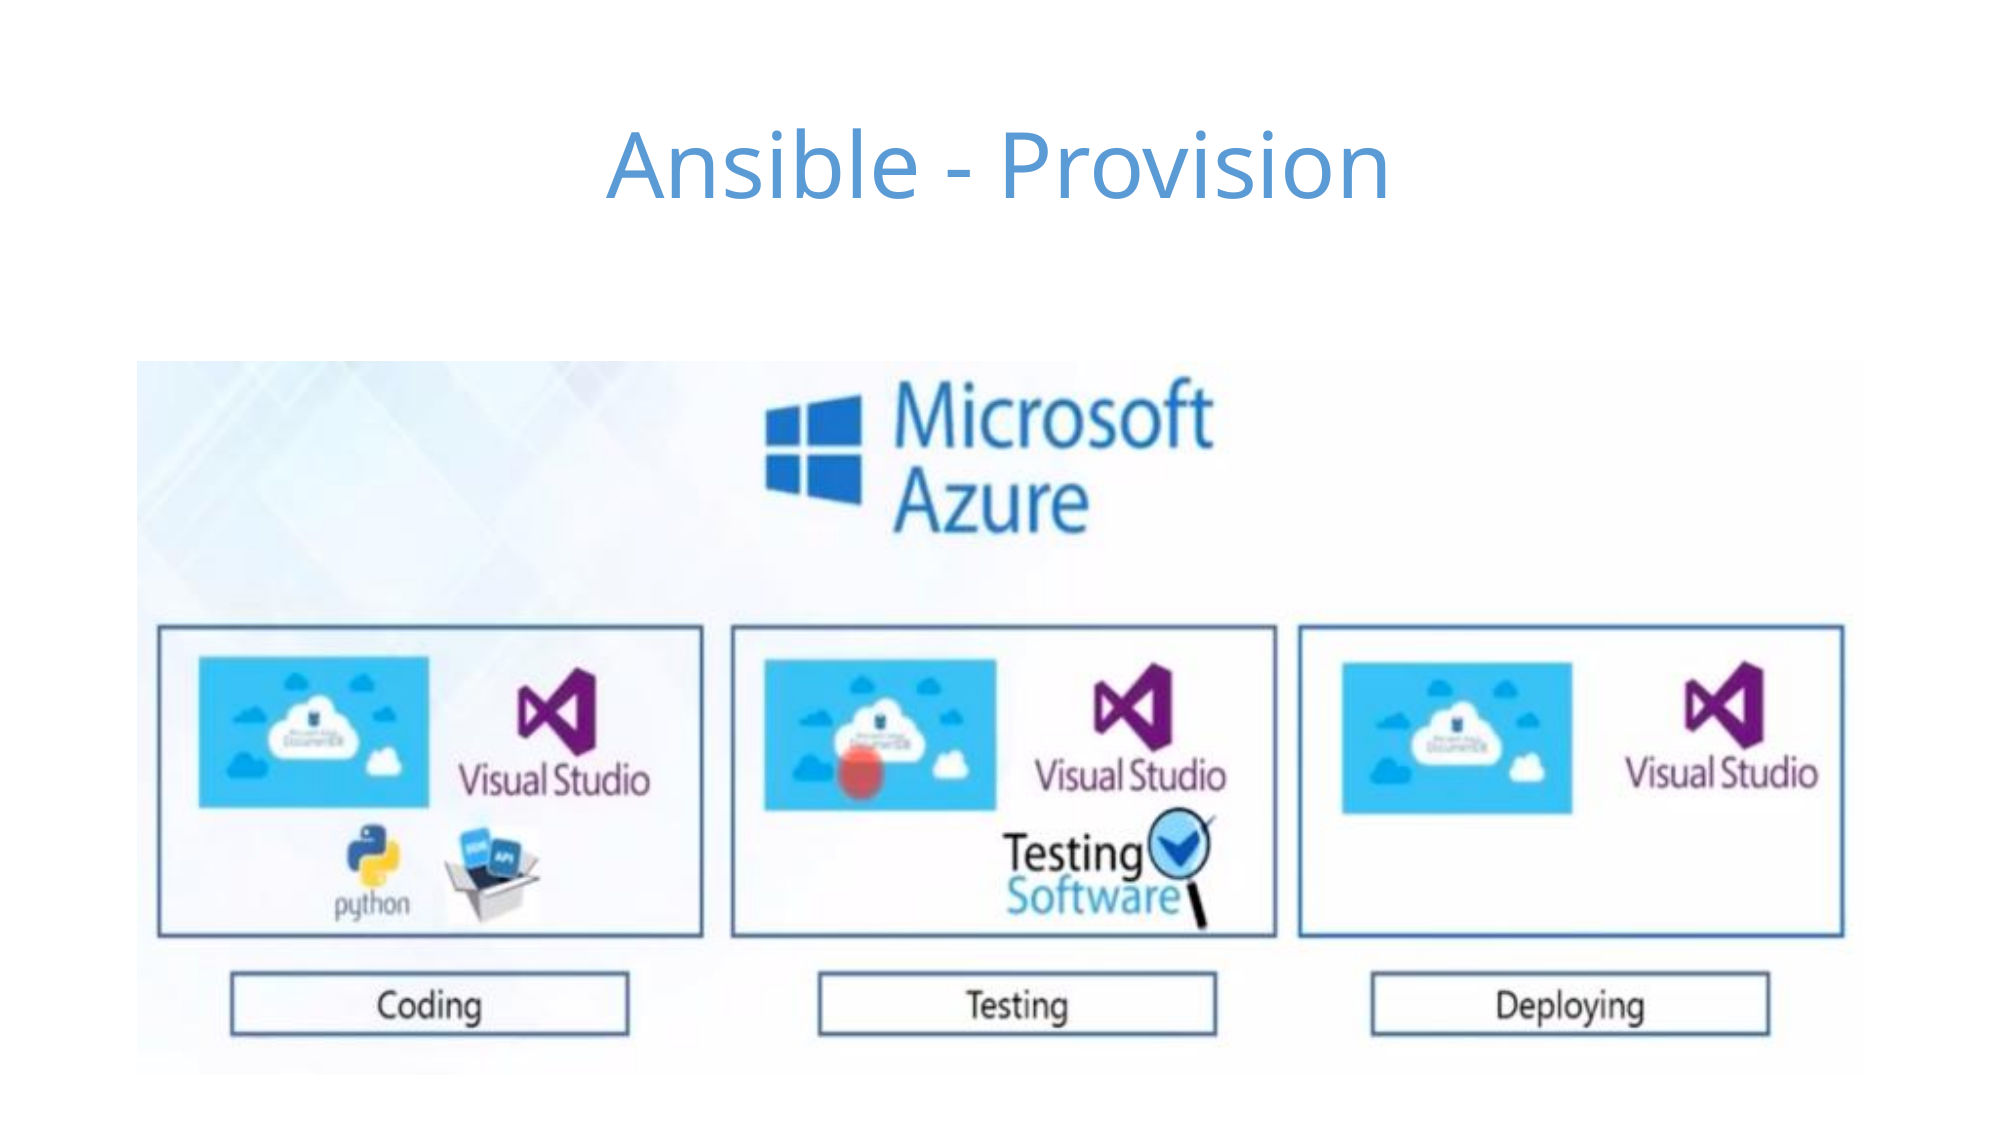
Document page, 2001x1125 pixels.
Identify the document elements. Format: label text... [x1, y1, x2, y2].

title Ansible - Provision [137, 59, 1863, 278]
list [137, 361, 1863, 1075]
